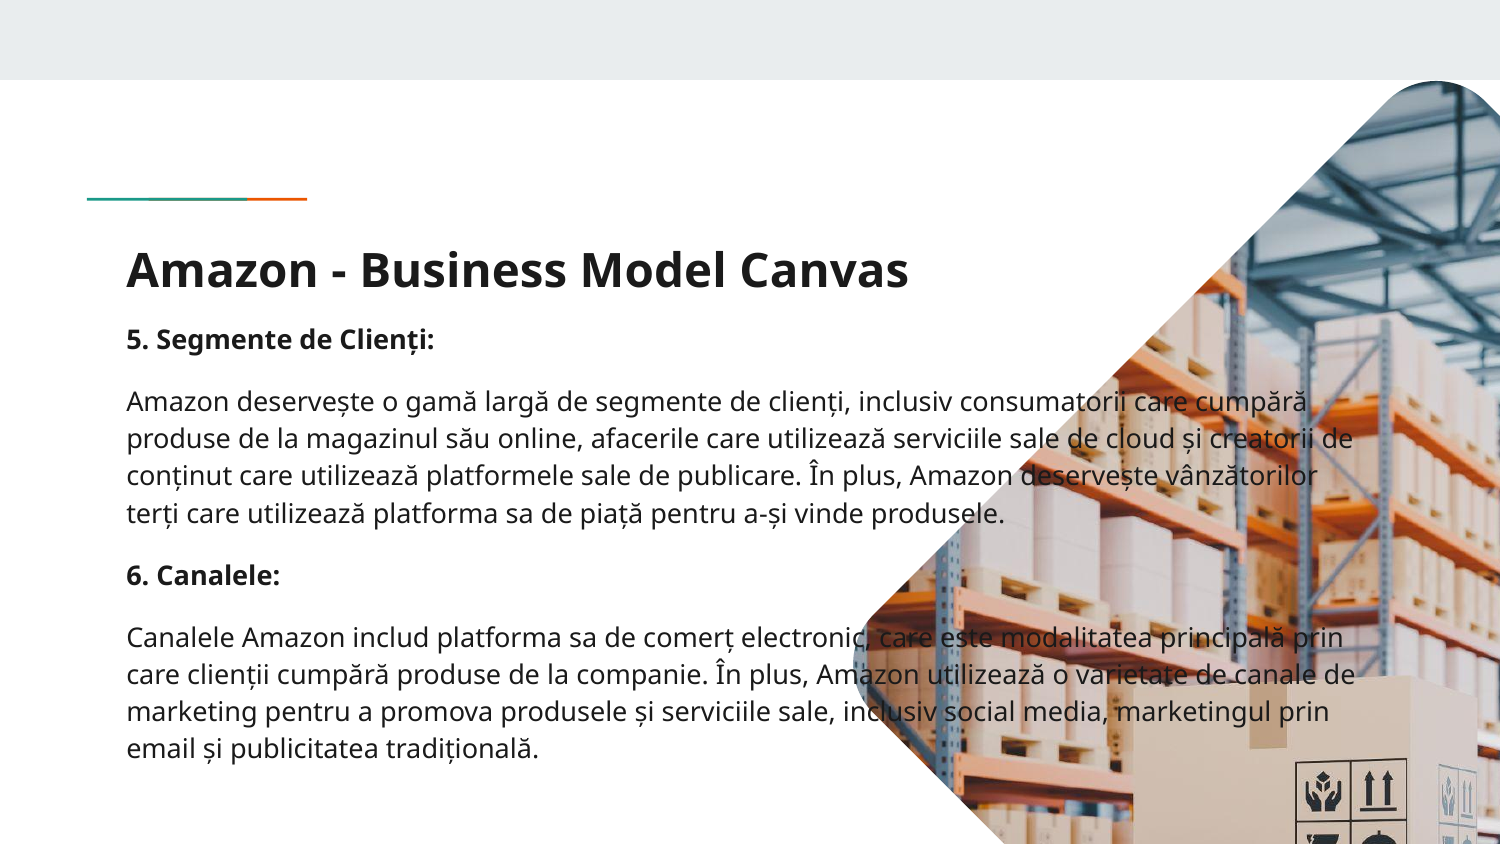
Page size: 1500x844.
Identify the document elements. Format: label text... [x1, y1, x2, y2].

title Amazon - Business Model Canvas [111, 224, 847, 302]
list 5. Segmente de Clienți: Amazon deservește o gamă largă de segmente de clienți, inclusiv consumatorii care cumpără produse de la magazinul său online, afacerile care utilizează serviciile sale de cloud și creatorii de conținut care utilizează platformele sale de publicare. În plus, Amazon deservește vânzătorilor terți care utilizează platforma sa de piață pentru a-și vinde produsele. 6. Canalele: Canalele Amazon includ platforma sa de comerț electronic, care este modalitatea principală prin care clienții cumpără produse de la companie. În plus, Amazon utilizează o varietate de canale de marketing pentru a promova produsele și serviciile sale, inclusiv social media, marketingul prin email și publicitatea tradițională. [111, 302, 847, 809]
picture [852, 80, 1500, 844]
